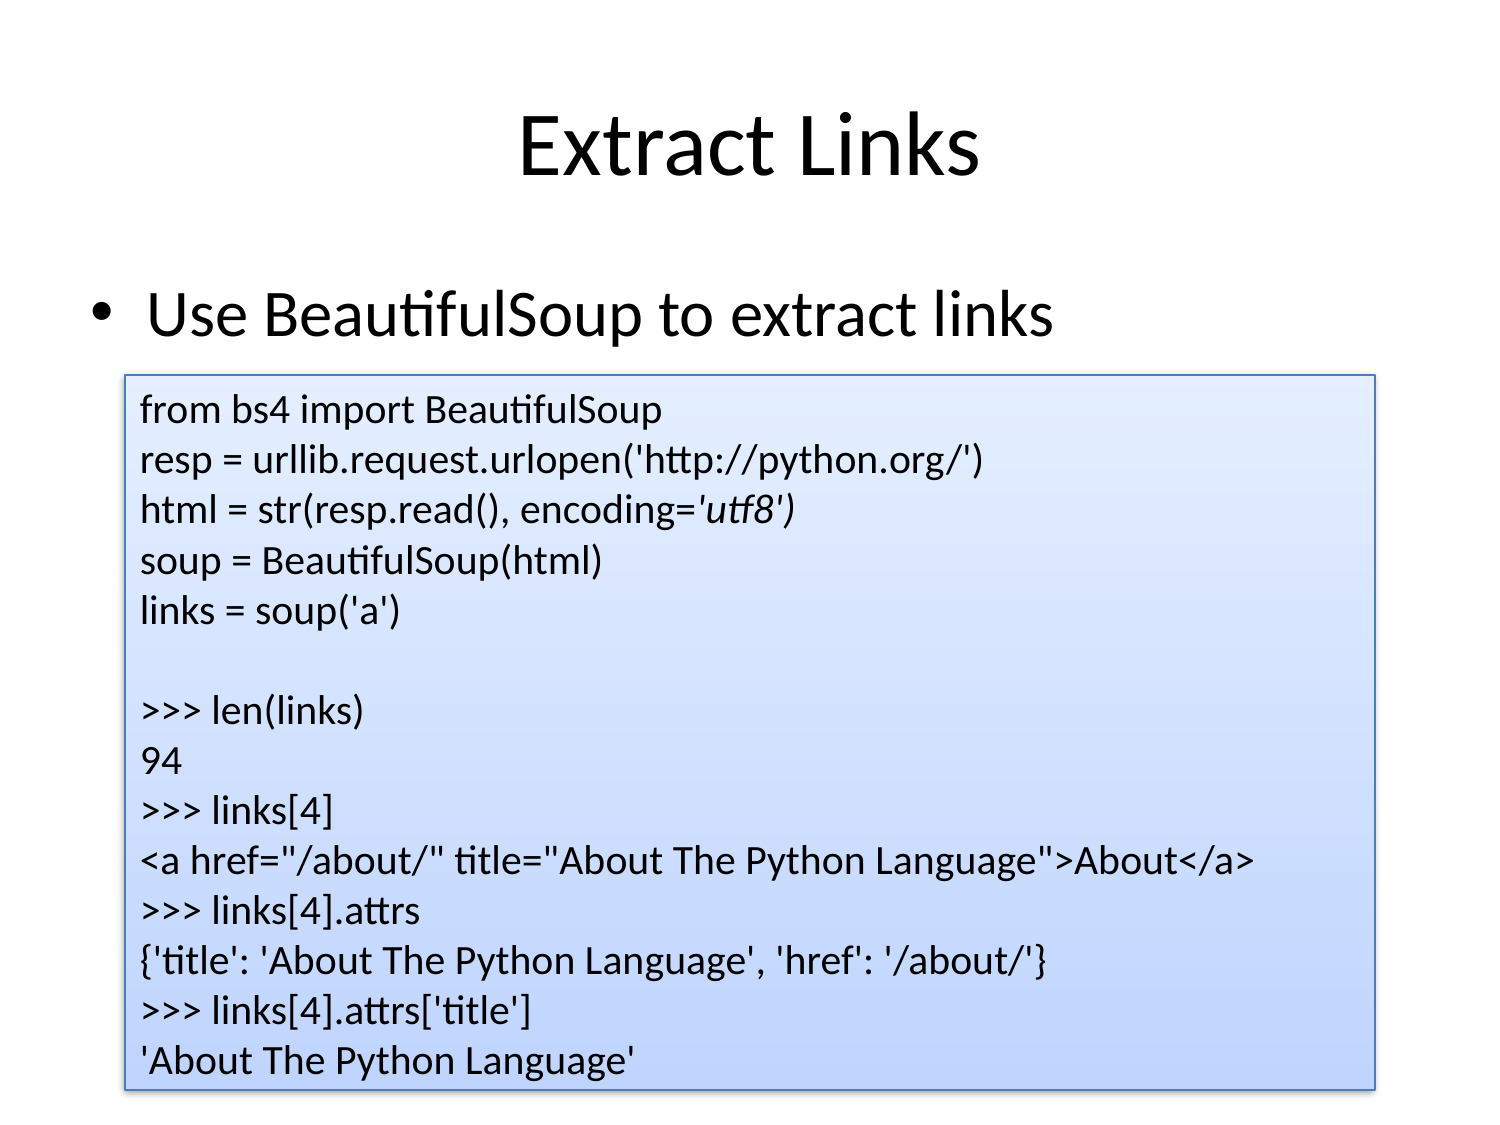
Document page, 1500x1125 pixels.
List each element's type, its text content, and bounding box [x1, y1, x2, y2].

list Use BeautifulSoup to extract links [75, 262, 1425, 500]
title Extract Links [75, 45, 1425, 233]
text_box from bs4 import BeautifulSoup resp = urllib.request.urlopen('http://python.org/') html = str(resp.read(), encoding='utf8') soup = BeautifulSoup(html) links = soup('a') >>> len(links) 94 >>> links[4] <a href="/about/" title="About The Python Language">About</a> >>> links[4].attrs {'title': 'About The Python Language', 'href': '/about/'} >>> links[4].attrs['title'] 'About The Python Language' [124, 374, 1376, 1091]
